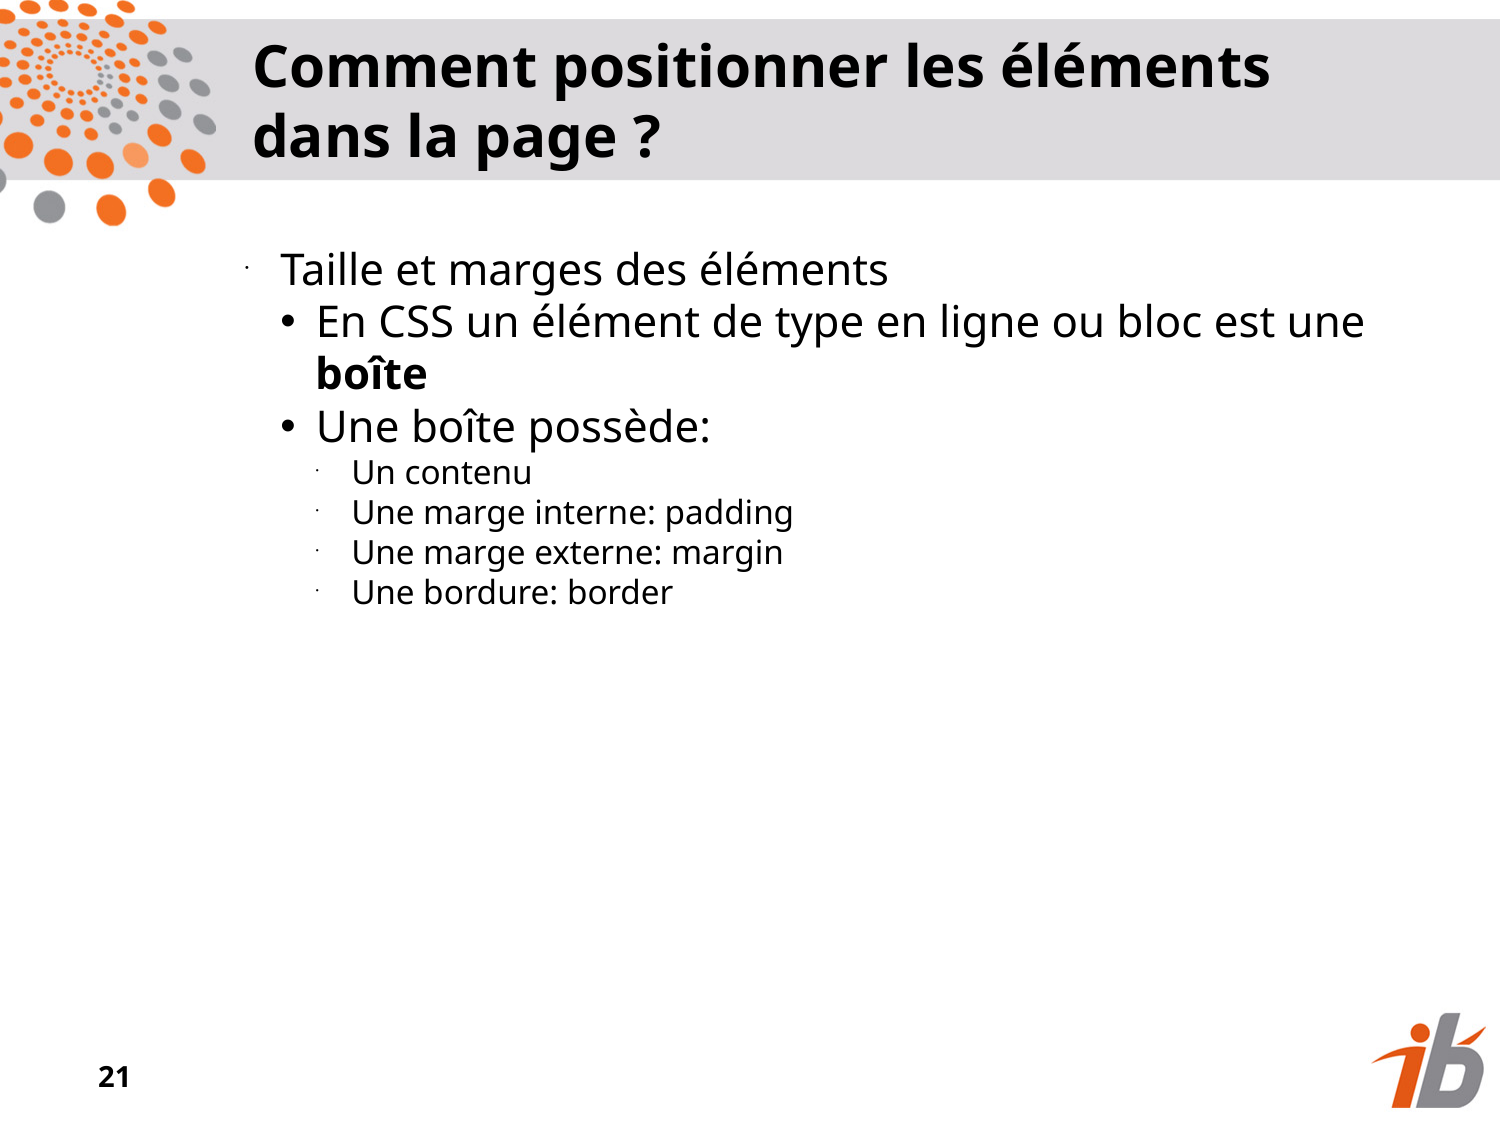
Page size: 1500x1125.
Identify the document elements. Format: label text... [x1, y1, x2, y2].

text_box <numéro> [64, 1035, 165, 1121]
text_box Taille et marges des éléments En CSS un élément de type en ligne ou bloc est une boîte Une boîte possède: Un contenu Une marge interne: padding Une marge externe: margin Une bordure: border [230, 233, 1412, 976]
picture [0, 0, 1500, 1125]
text_box Comment positionner les éléments dans la page ? [237, 18, 1408, 177]
